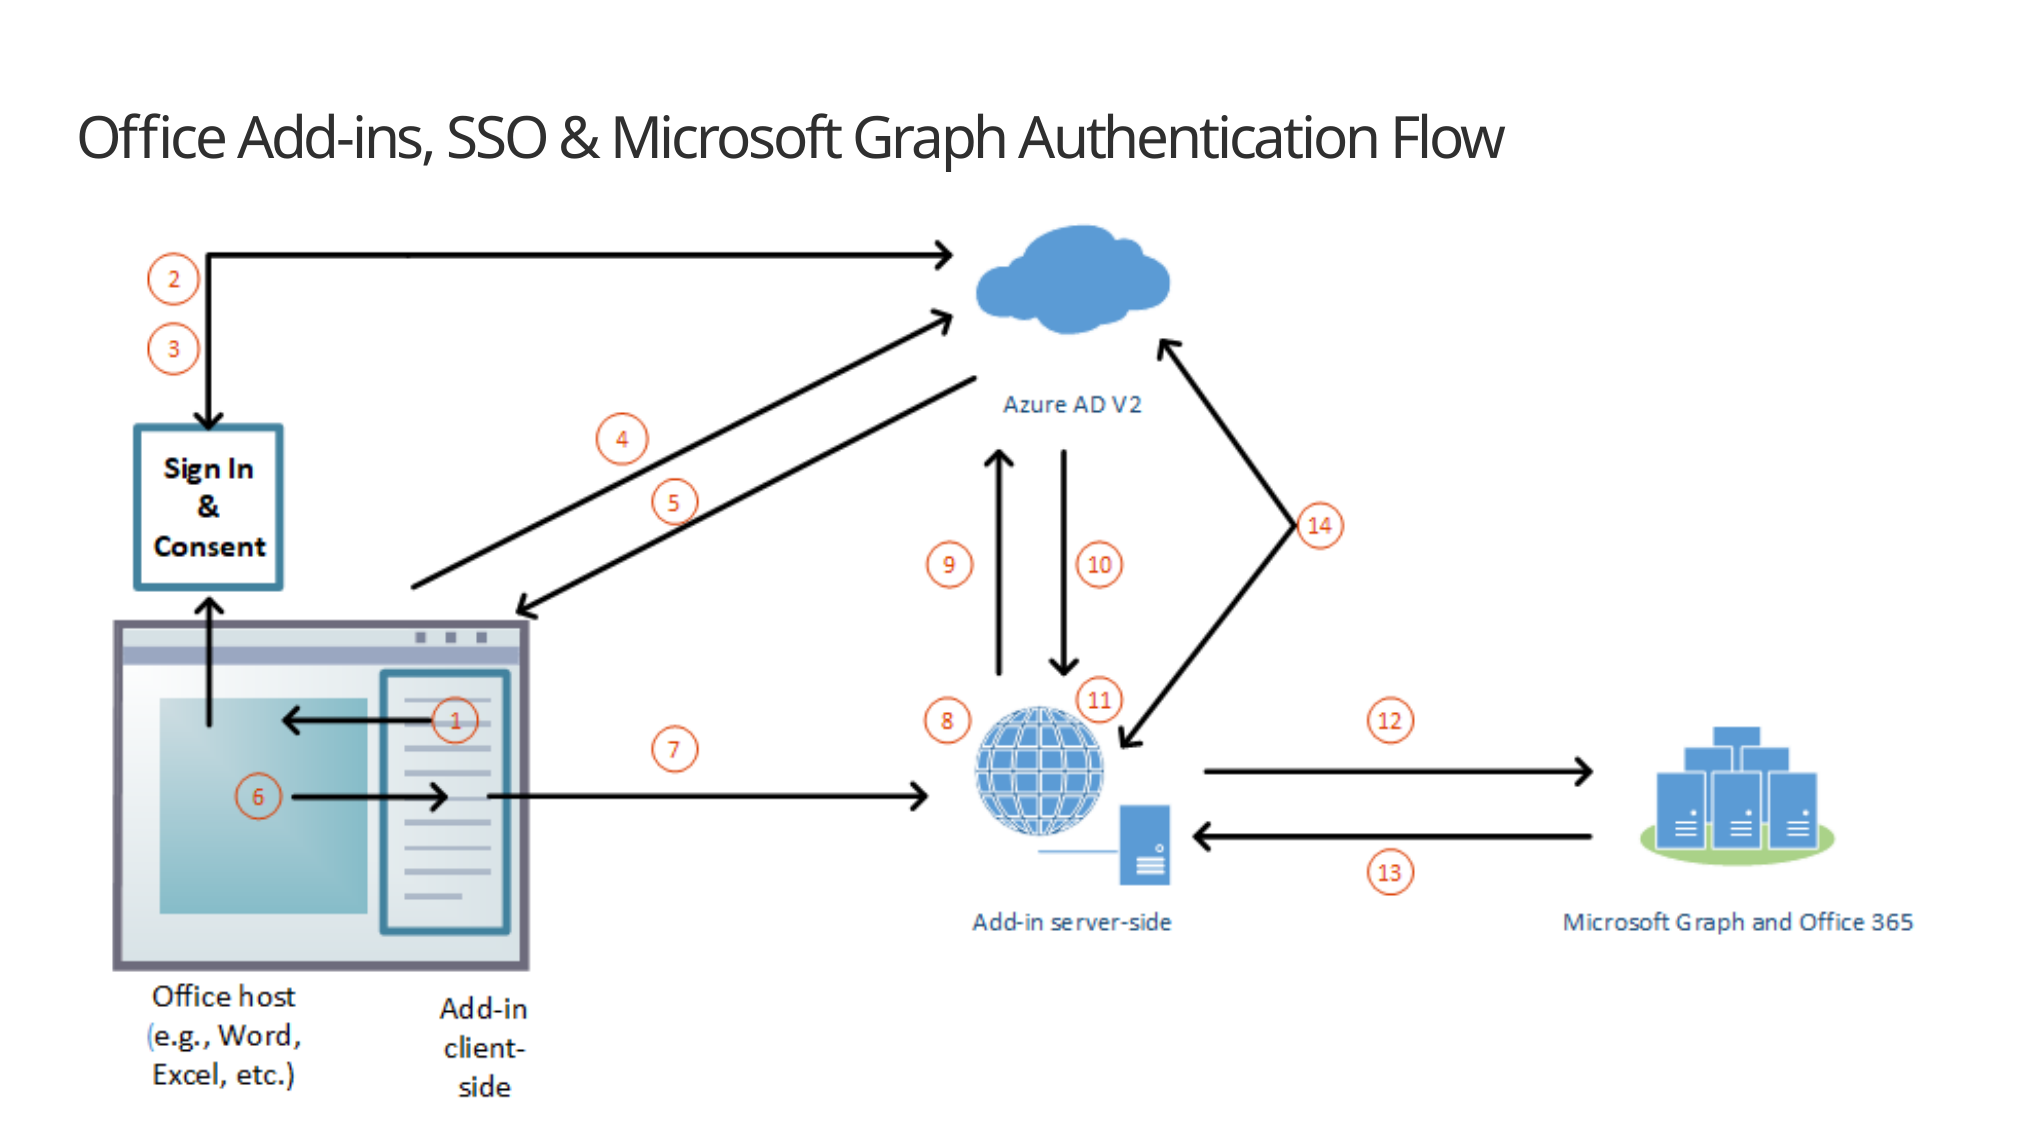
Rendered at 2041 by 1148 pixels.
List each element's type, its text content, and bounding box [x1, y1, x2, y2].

title Office Add-ins, SSO & Microsoft Graph Authentication Flow [76, 103, 1969, 172]
picture [111, 221, 1929, 1124]
